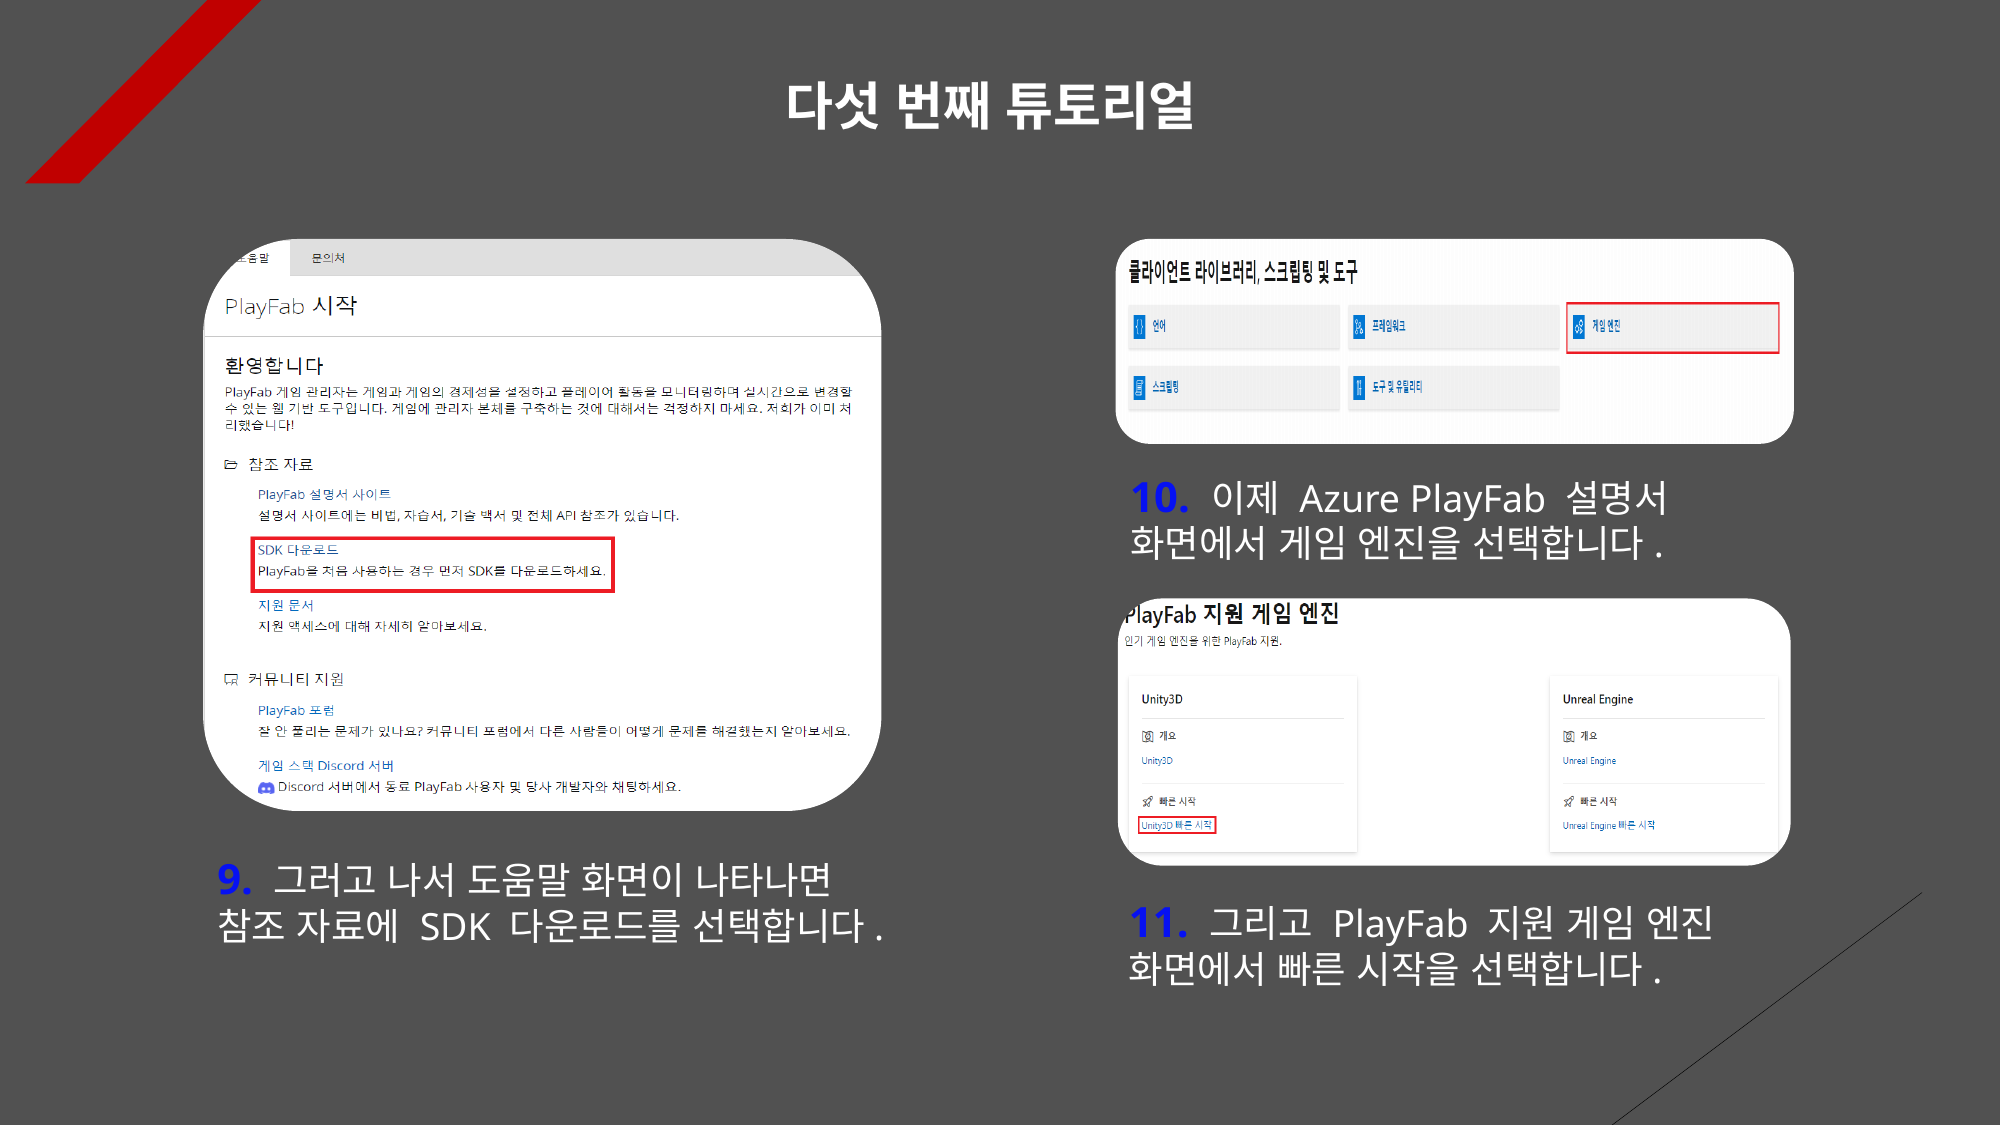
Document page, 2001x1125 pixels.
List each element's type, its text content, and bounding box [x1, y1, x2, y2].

text_box 9. 그러고 나서 도움말 화면이 나타나면 참조 자료에 SDK 다운로드를 선택합니다. [202, 845, 882, 956]
picture [203, 238, 882, 811]
picture [1117, 598, 1791, 866]
text_box 다섯 번째 튜토리얼 [743, 54, 1256, 145]
picture [1115, 238, 1794, 444]
text_box 10. 이제 Azure PlayFab 설명서 화면에서 게임 엔진을 선택합니다. [1115, 462, 1791, 574]
text_box 11. 그리고 PlayFab 지원 게임 엔진 화면에서 빠른 시작을 선택합니다. [1114, 888, 1793, 999]
